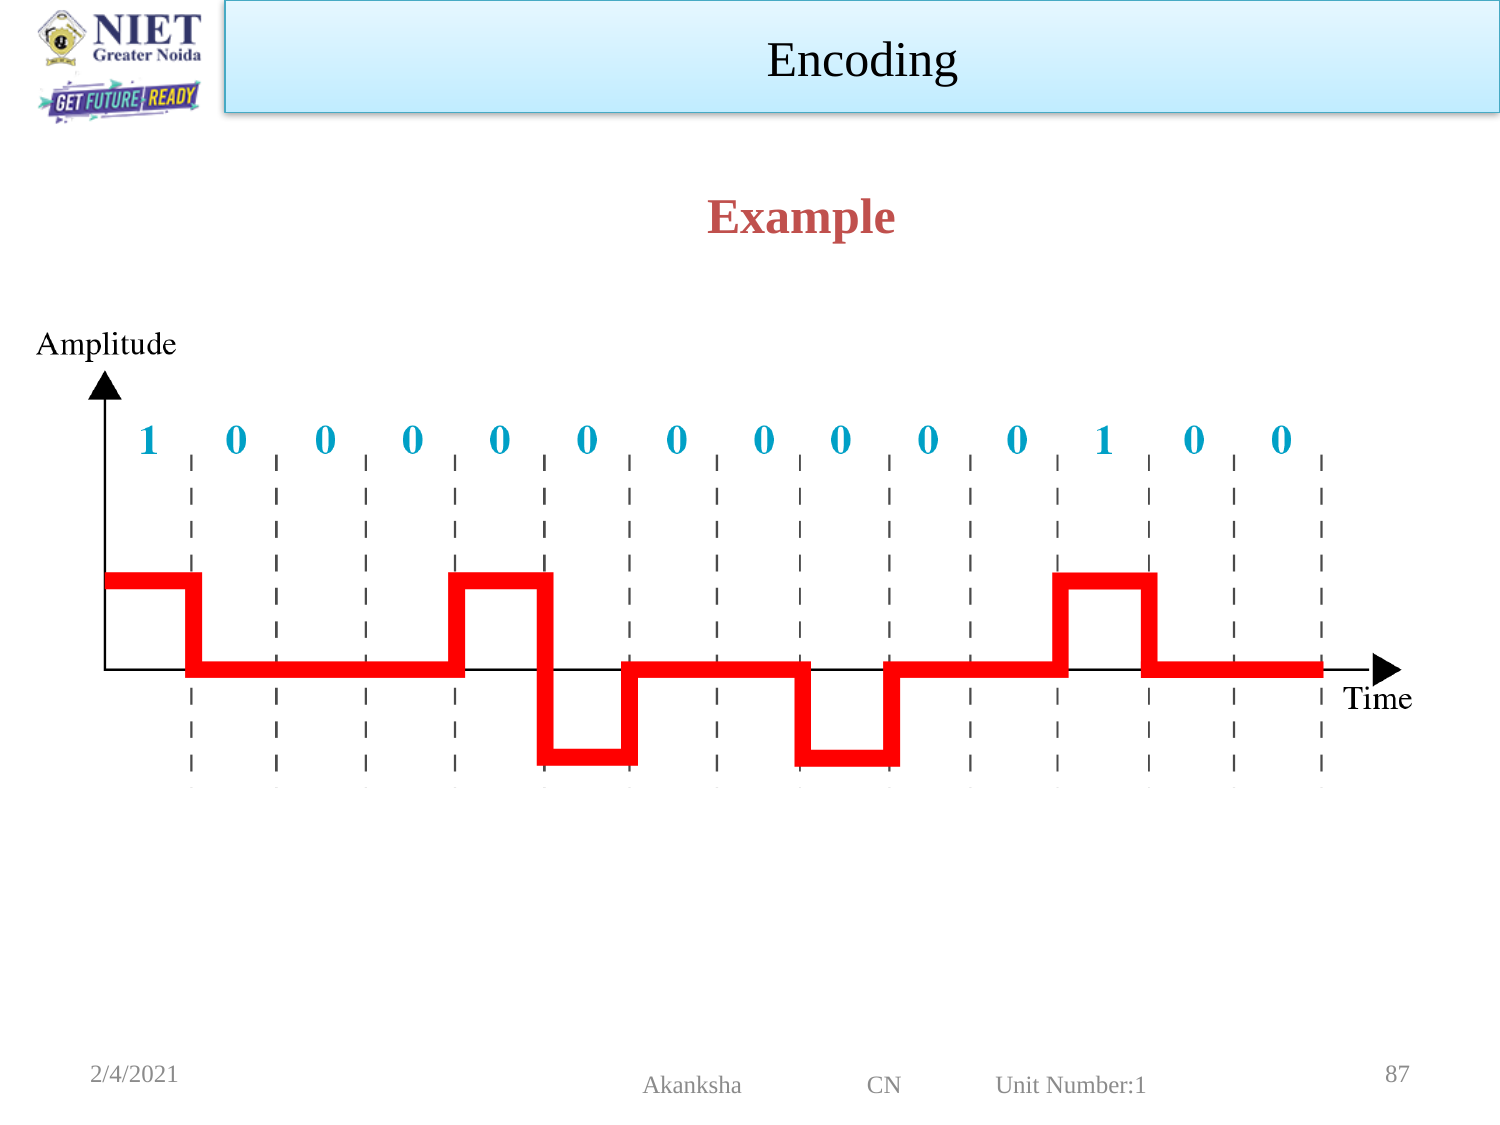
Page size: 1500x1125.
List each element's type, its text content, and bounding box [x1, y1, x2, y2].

text_box Example [692, 175, 912, 251]
picture [35, 324, 1413, 788]
text_box Encoding [238, 0, 1500, 113]
picture [0, 0, 238, 135]
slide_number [75, 1042, 425, 1103]
footer Akanksha CN Unit Number:1 [512, 1042, 1278, 1125]
slide_number 87 [1074, 1042, 1425, 1103]
